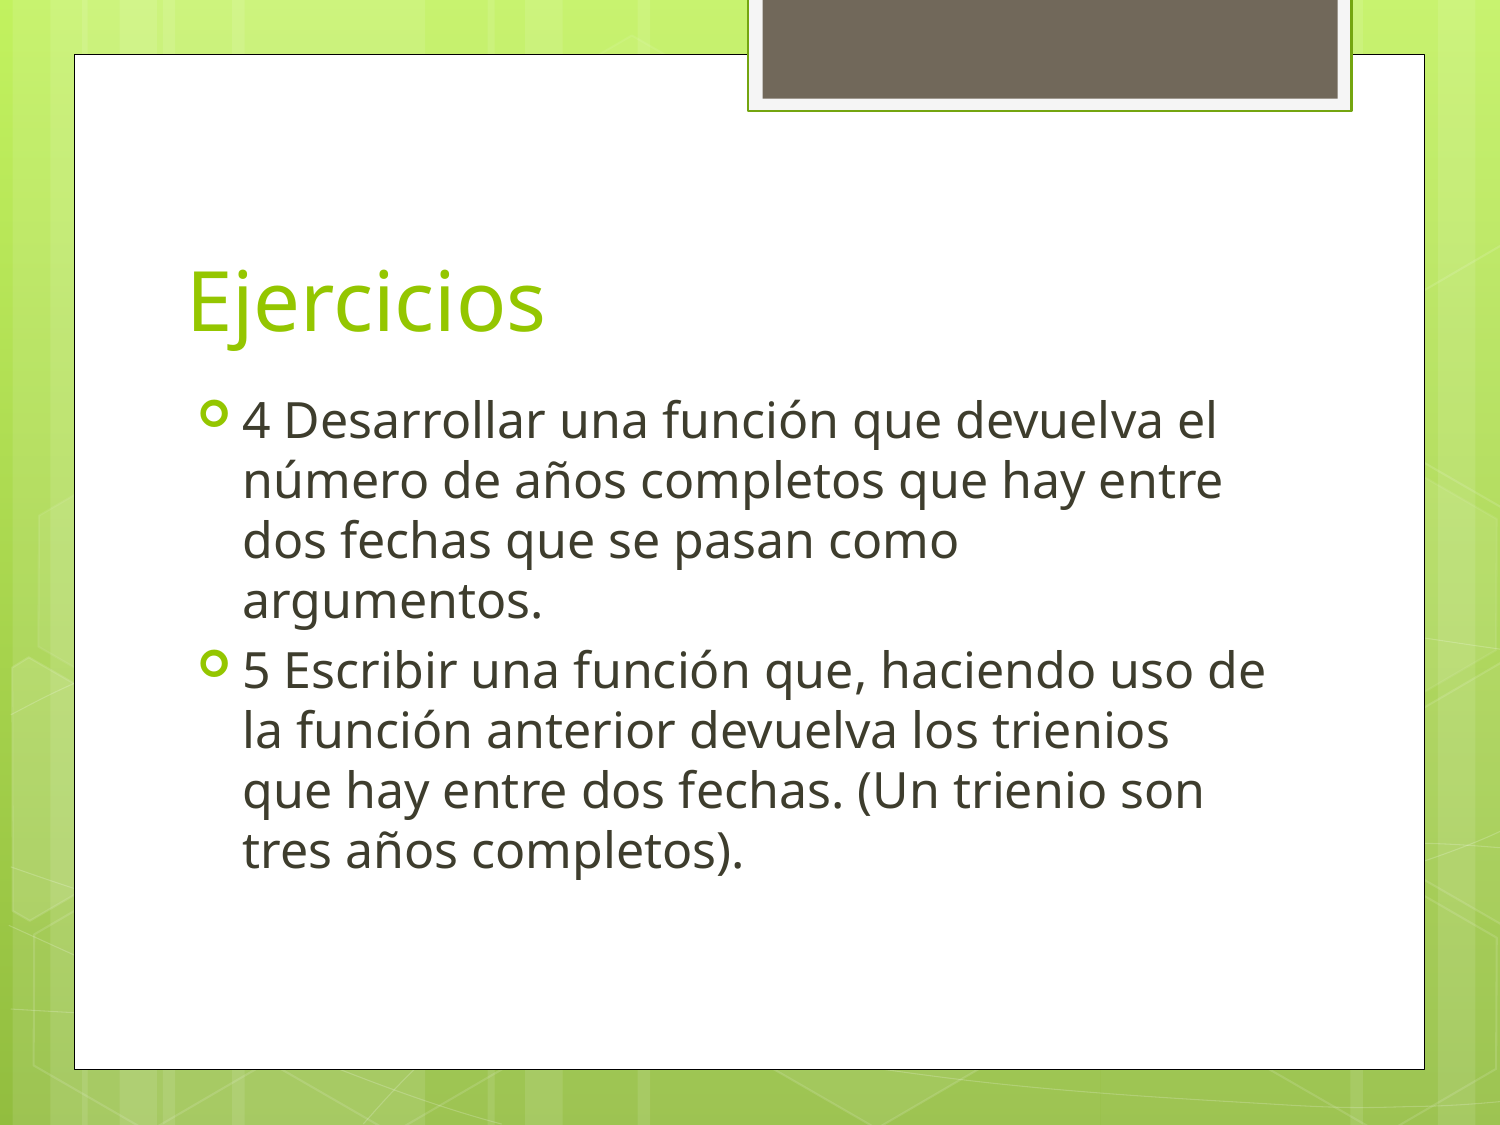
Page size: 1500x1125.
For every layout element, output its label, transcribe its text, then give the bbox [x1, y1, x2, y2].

title Ejercicios [171, 168, 1324, 357]
list 4 Desarrollar una función que devuelva el número de años completos que hay entre dos fechas que se pasan como argumentos. 5 Escribir una función que, haciendo uso de la función anterior devuelva los trienios que hay entre dos fechas. (Un trienio son tres años completos). [171, 381, 1283, 957]
